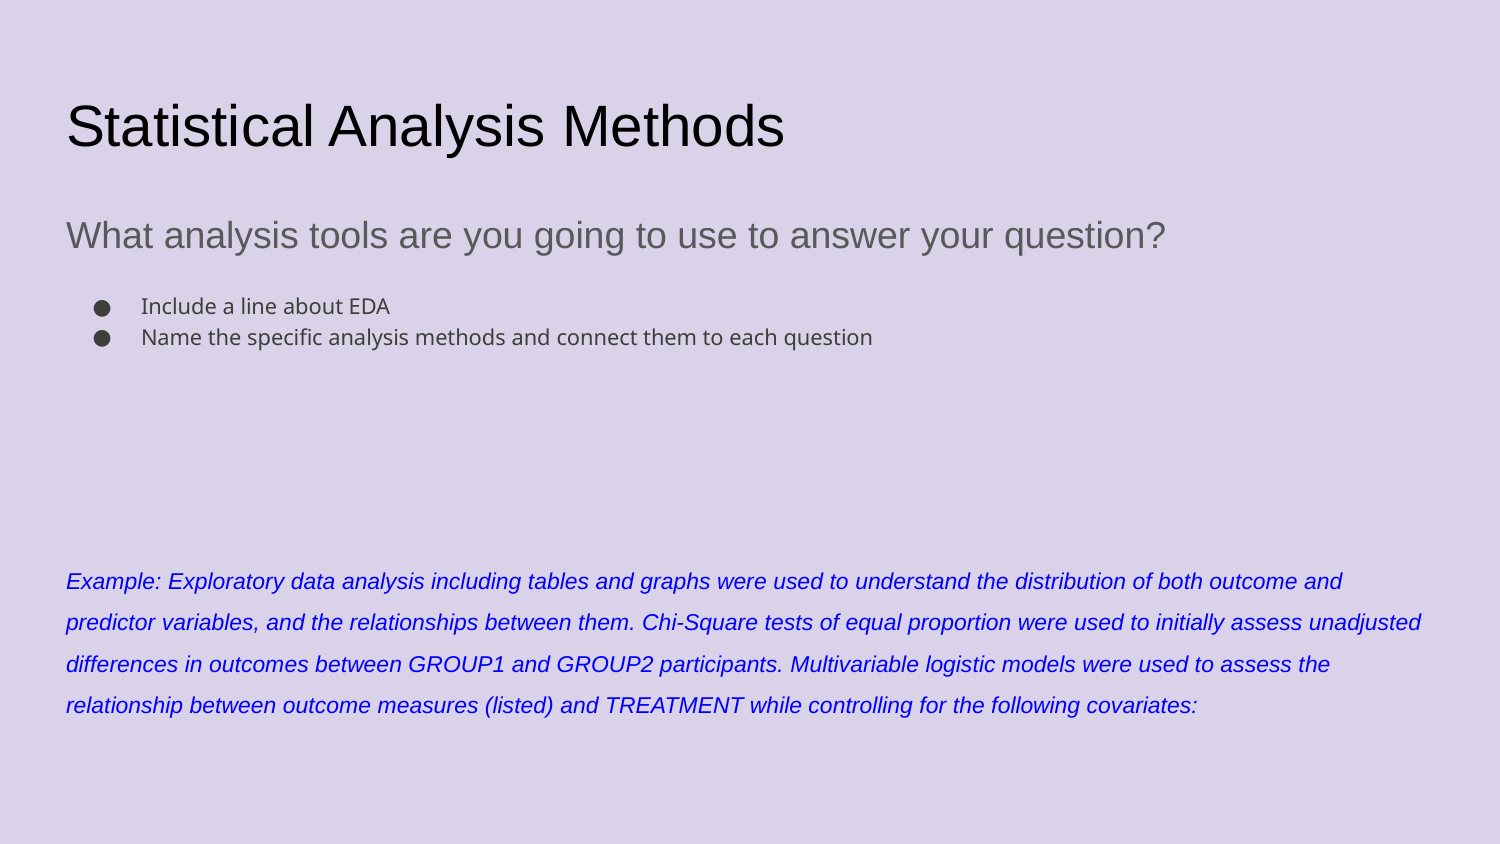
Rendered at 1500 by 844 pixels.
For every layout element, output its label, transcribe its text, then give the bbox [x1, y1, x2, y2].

title Statistical Analysis Methods [51, 72, 1449, 167]
list What analysis tools are you going to use to answer your question? Include a line about EDA Name the specific analysis methods and connect them to each question Example: Exploratory data analysis including tables and graphs were used to understand the distribution of both outcome and predictor variables, and the relationships between them. Chi-Square tests of equal proportion were used to initially assess unadjusted differences in outcomes between GROUP1 and GROUP2 participants. Multivariable logistic models were used to assess the relationship between outcome measures (listed) and TREATMENT while controlling for the following covariates: [51, 189, 1449, 750]
